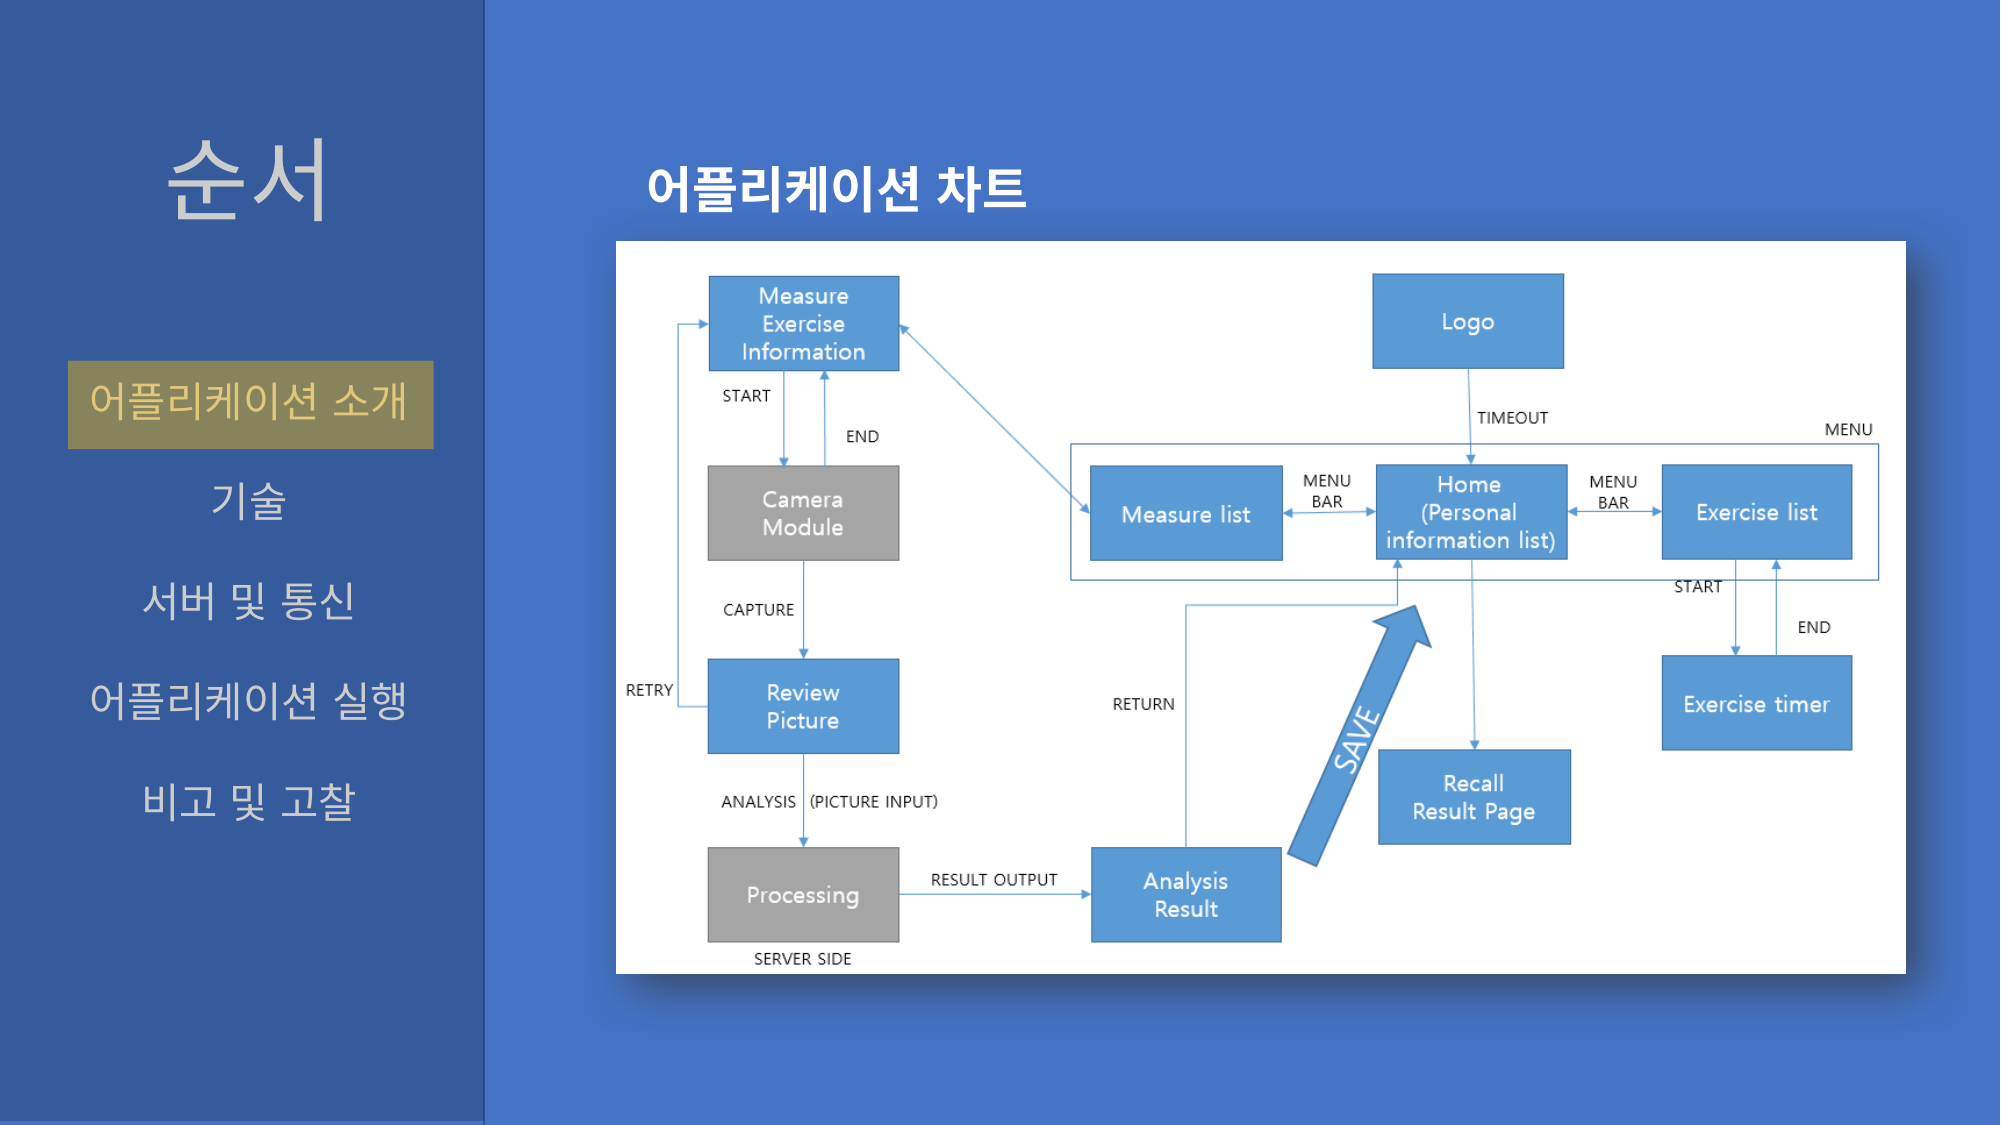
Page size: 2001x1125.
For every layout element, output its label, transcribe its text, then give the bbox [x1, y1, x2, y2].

text_box 어플리케이션 차트 [589, 115, 1044, 227]
text_box [0, 0, 484, 1122]
text_box [67, 360, 435, 450]
picture [616, 241, 1906, 974]
